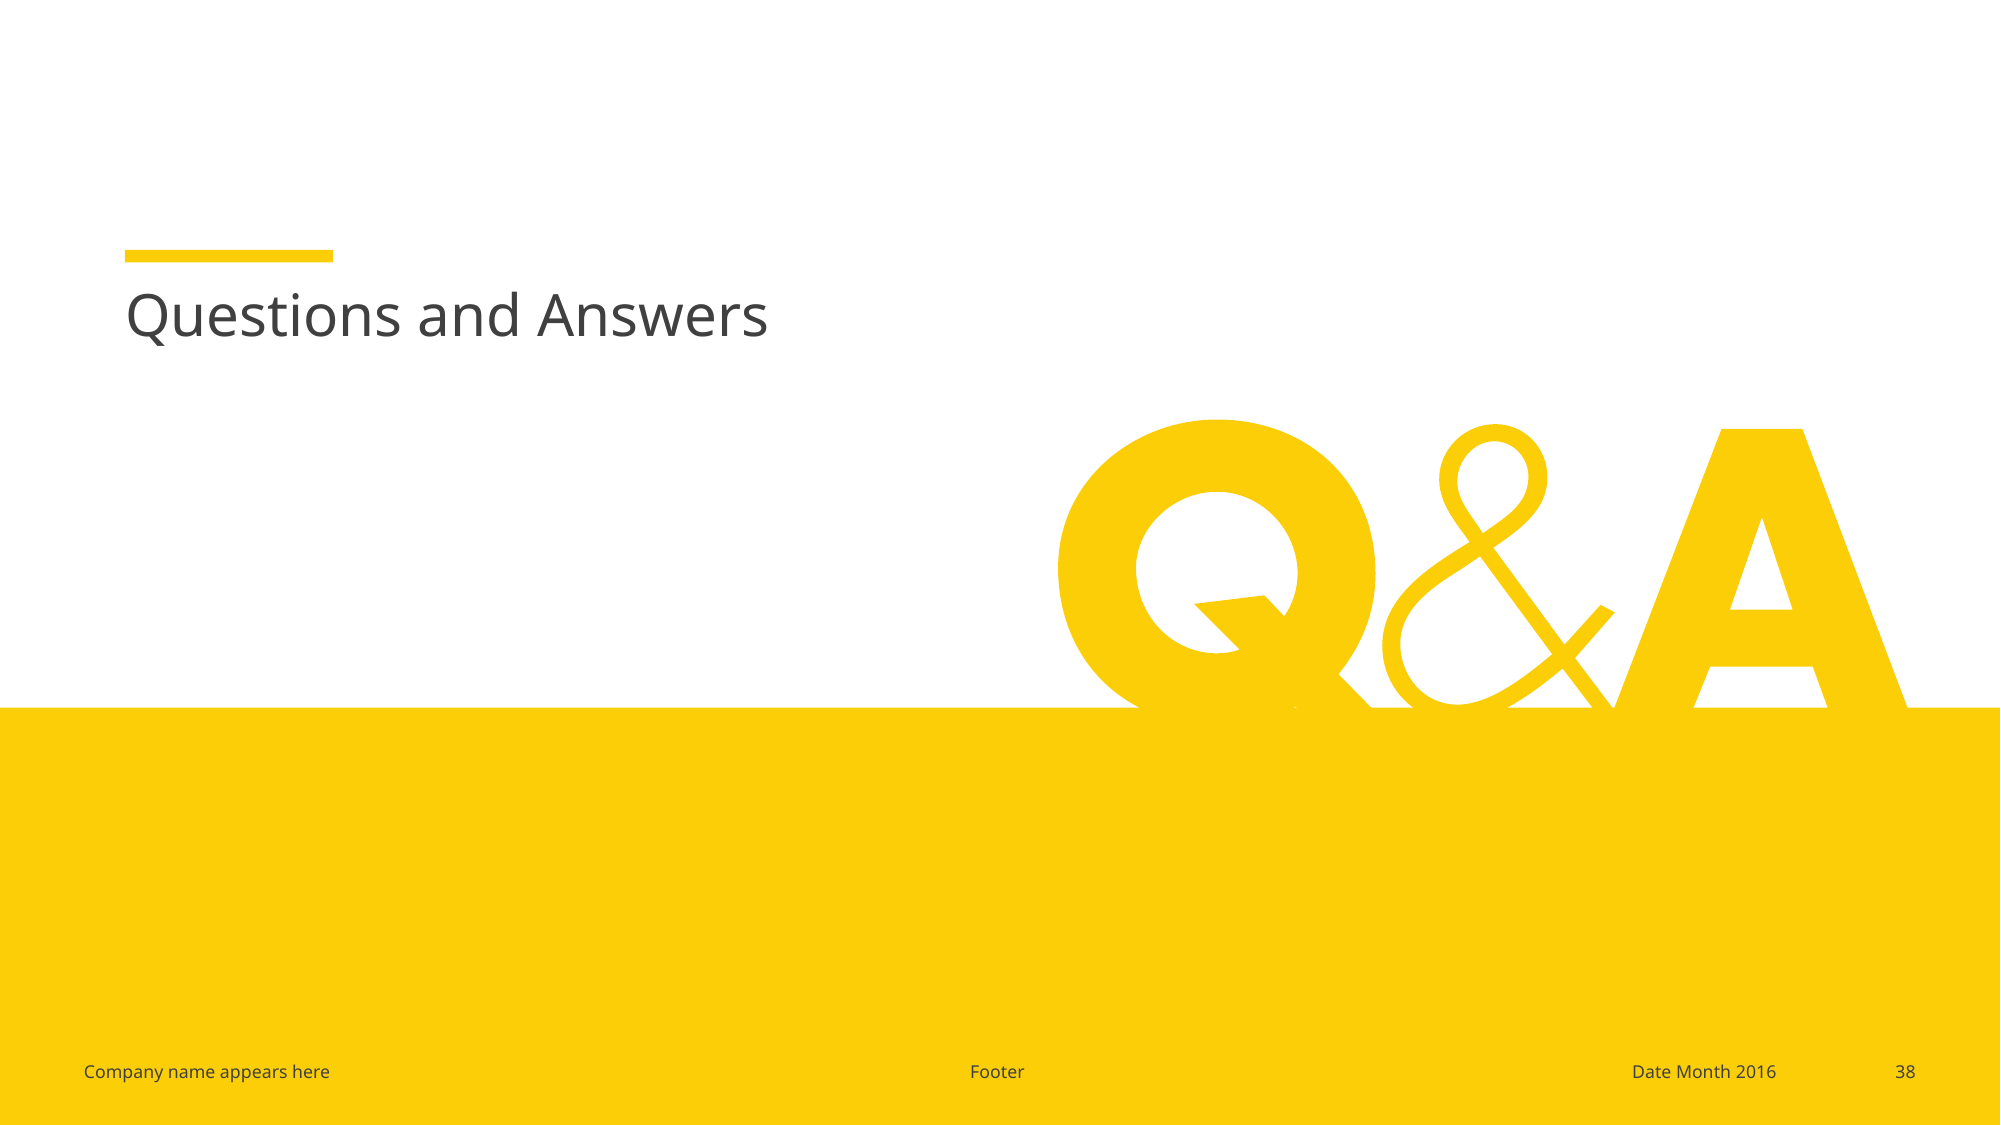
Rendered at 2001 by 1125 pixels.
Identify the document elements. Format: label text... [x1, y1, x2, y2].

slide_number 38 [1857, 1060, 1917, 1101]
slide_number Date Month 2016 [1586, 1060, 1823, 1101]
footer Footer [635, 1060, 1364, 1101]
list Questions and Answers [124, 278, 1172, 414]
